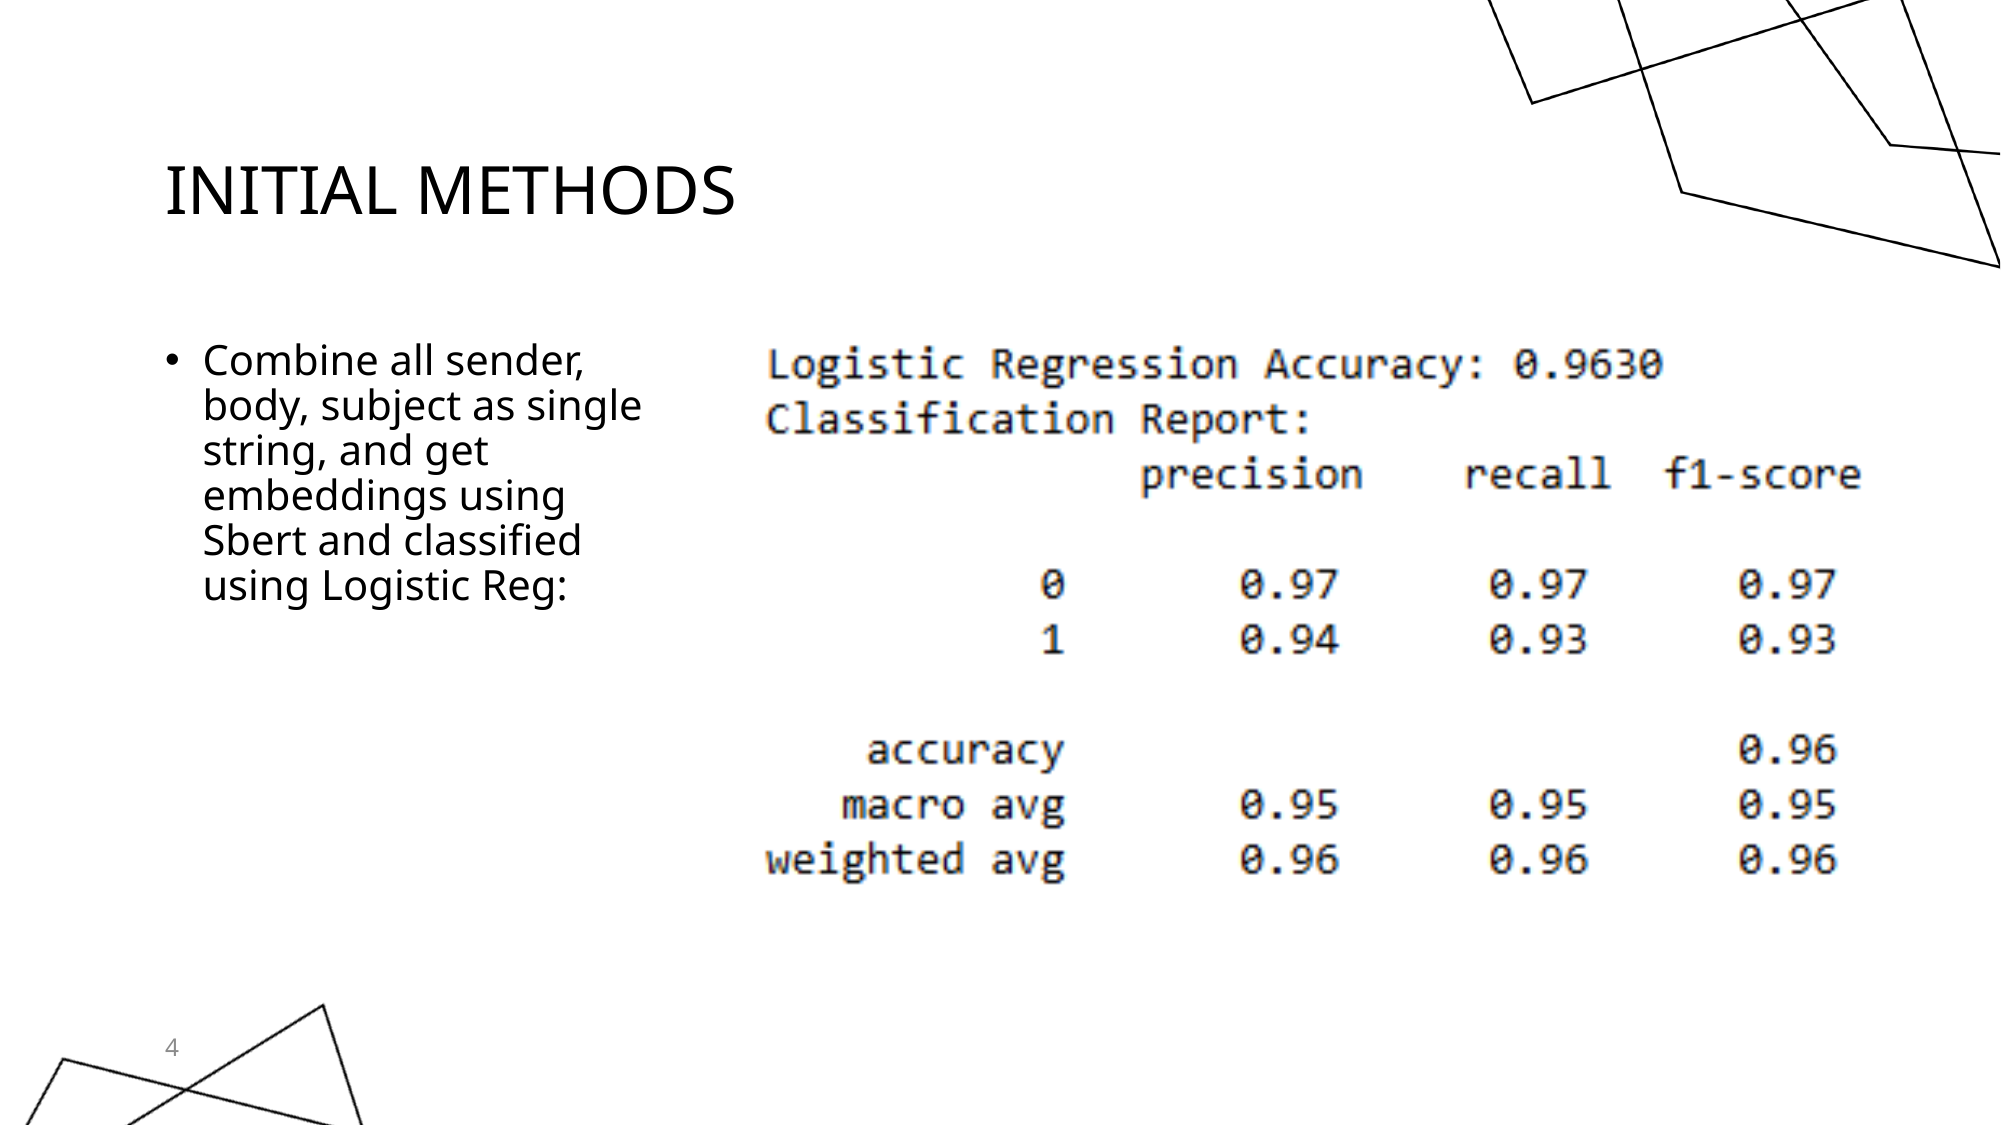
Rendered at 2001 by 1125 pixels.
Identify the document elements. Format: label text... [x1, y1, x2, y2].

picture [754, 331, 1863, 946]
picture [0, 976, 408, 1125]
slide_number 4 [150, 1024, 254, 1074]
list Combine all sender, body, subject as single string, and get embeddings using Sbert and classified using Logistic Reg: [150, 331, 693, 947]
picture [1412, 0, 2001, 277]
title Initial methods [150, 59, 1863, 326]
